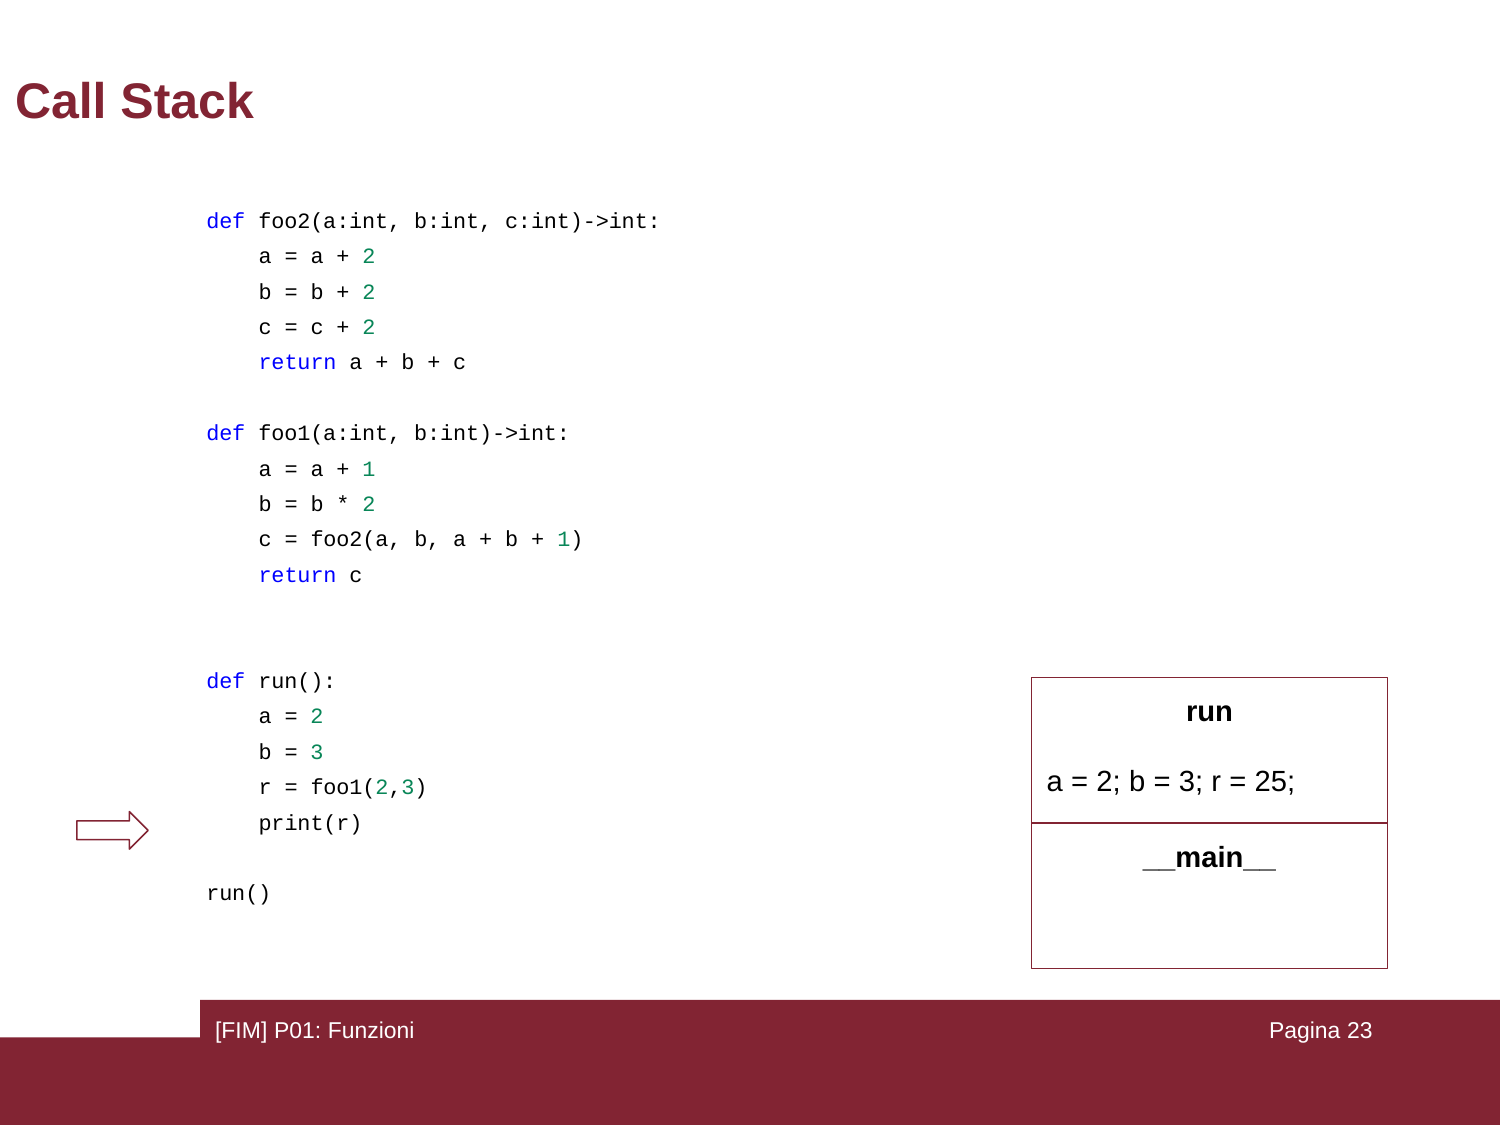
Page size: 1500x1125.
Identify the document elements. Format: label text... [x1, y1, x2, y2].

text_box run a = 2; b = 3; r = 25; [1031, 677, 1388, 824]
slide_number Pagina ‹#› [1074, 1008, 1388, 1084]
text_box def foo2(a:int, b:int, c:int)->int: a = a + 2 b = b + 2 c = c + 2 return a + b + c def foo1(a:int, b:int)->int: a = a + 1 b = b * 2 c = foo2(a, b, a + b + 1) return c def run(): a = 2 b = 3 r = foo1(2,3) print(r) run() [191, 156, 684, 956]
text_box __main__ [1031, 824, 1388, 969]
footer [FIM] P01: Funzioni [200, 1008, 675, 1084]
text_box [76, 811, 149, 850]
title Call Stack [0, 61, 1241, 144]
